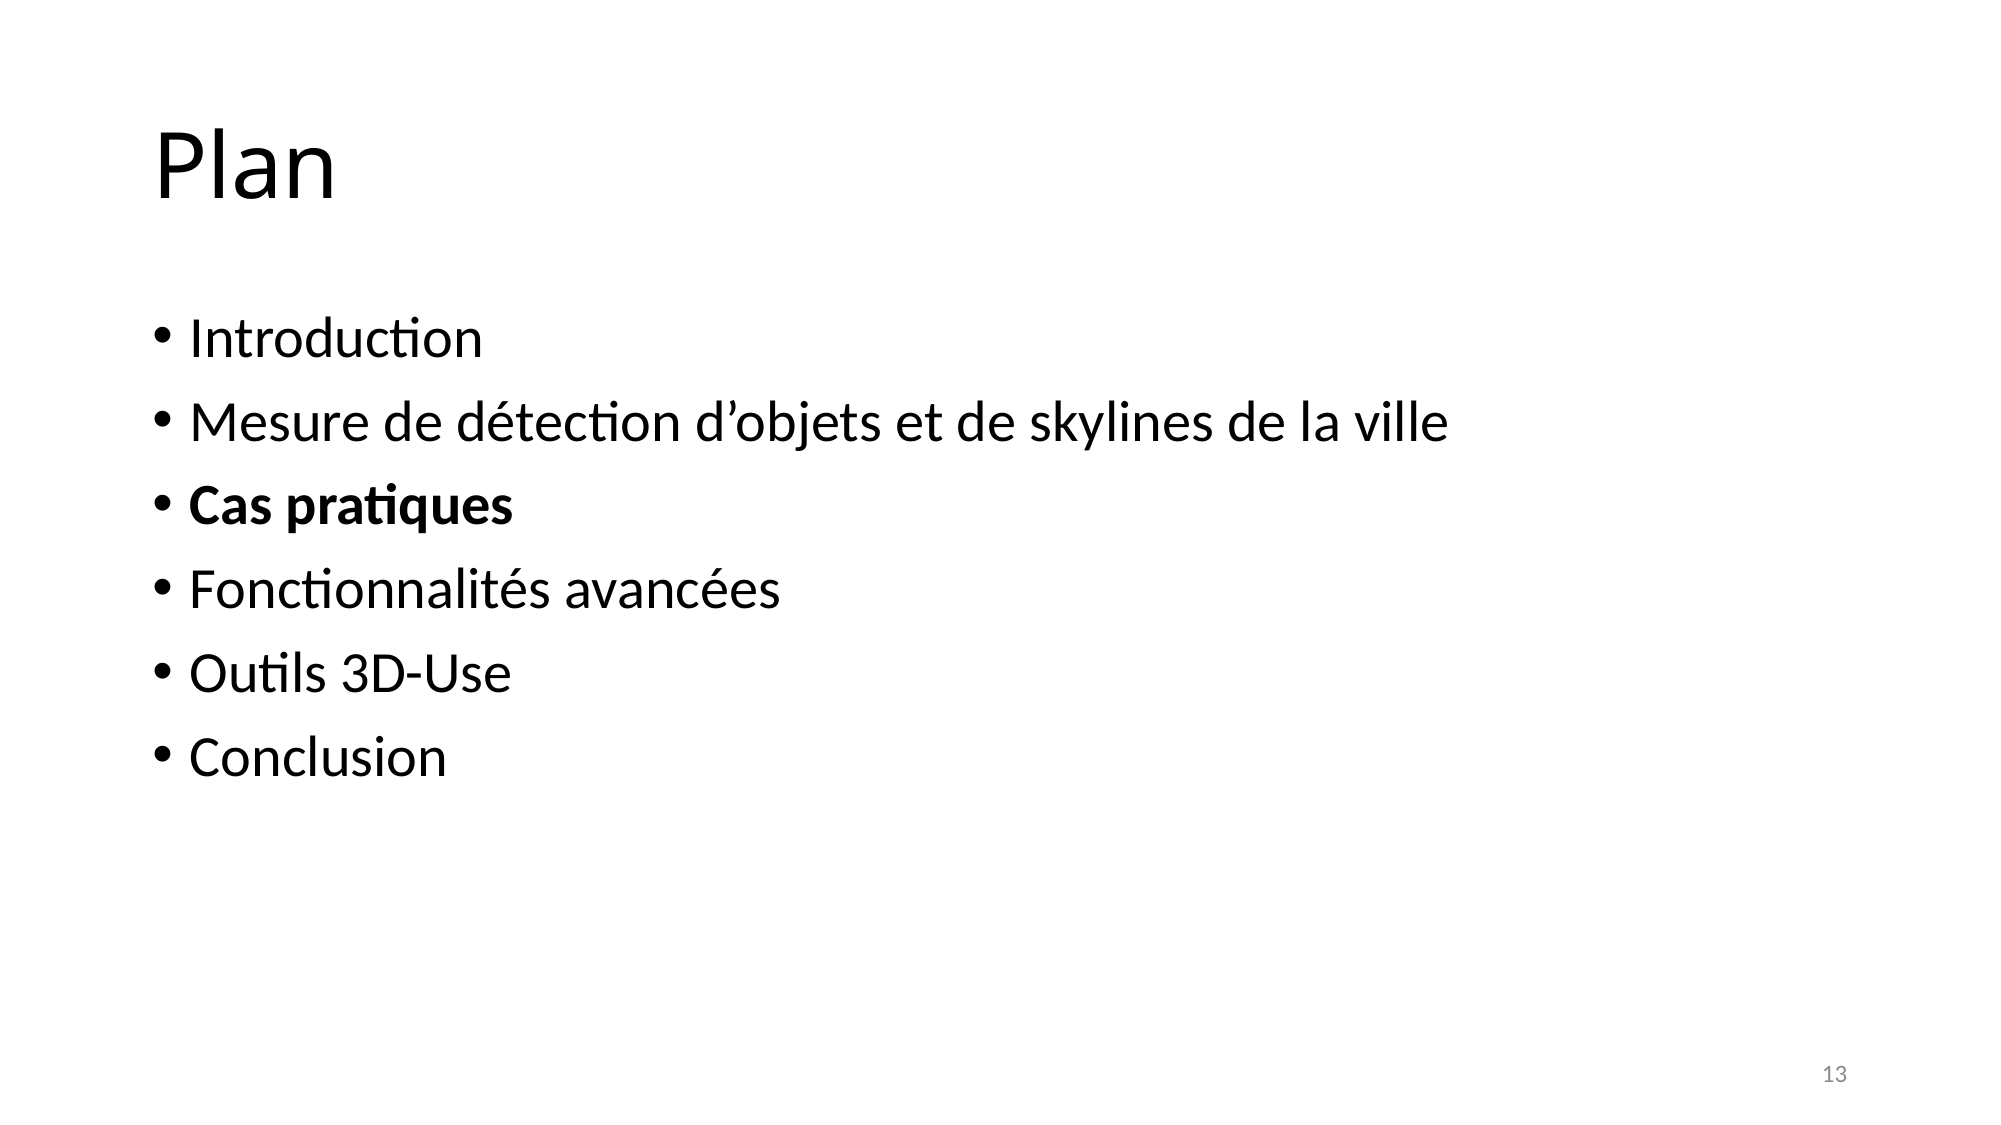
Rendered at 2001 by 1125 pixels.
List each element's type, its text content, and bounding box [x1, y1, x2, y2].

slide_number 13 [1412, 1042, 1863, 1103]
title Plan [137, 59, 1863, 278]
list Introduction Mesure de détection d’objets et de skylines de la ville Cas pratiques Fonctionnalités avancées Outils 3D-Use Conclusion [137, 299, 1863, 1014]
